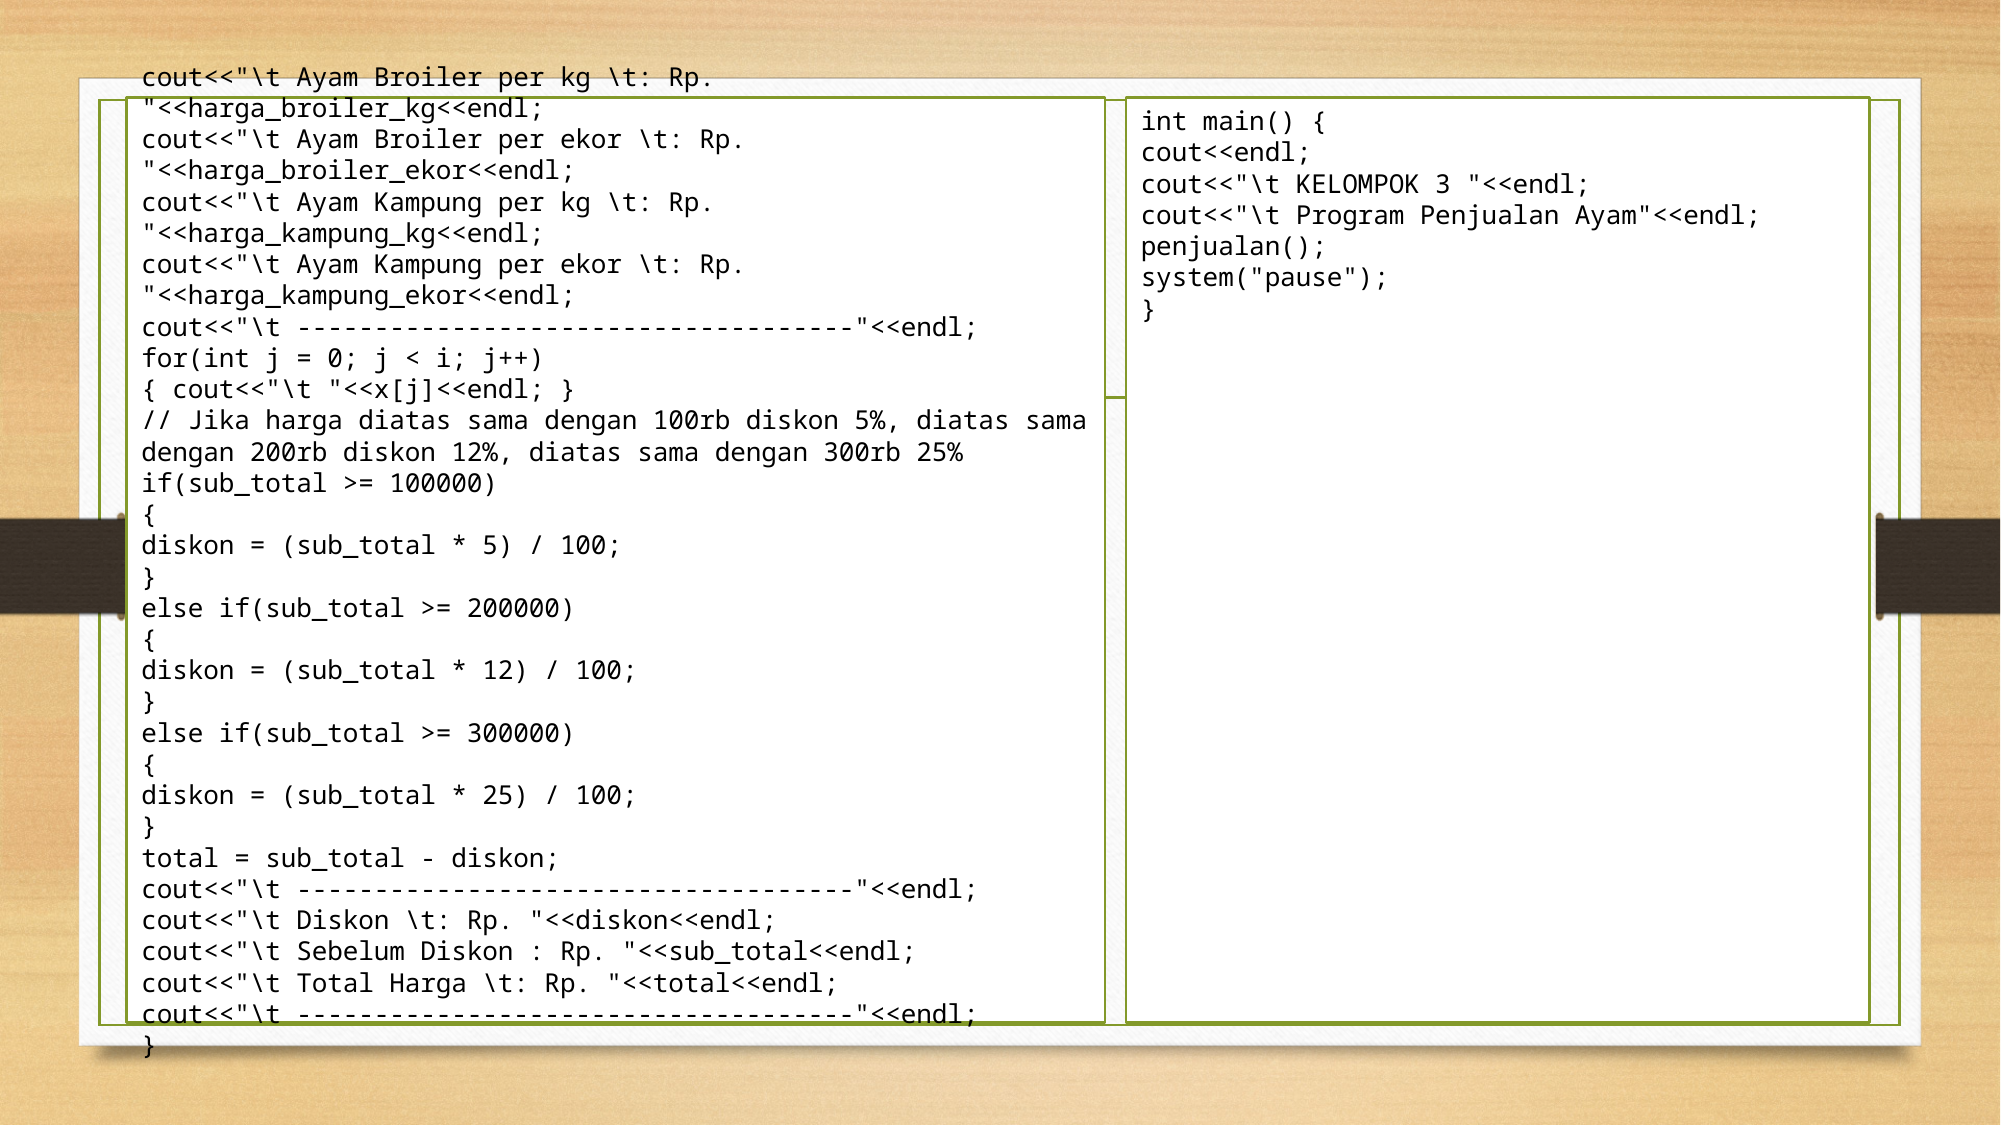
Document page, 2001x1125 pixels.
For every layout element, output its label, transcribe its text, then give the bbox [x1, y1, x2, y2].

text_box cout<<"\t Ayam Broiler per kg \t: Rp. "<<harga_broiler_kg<<endl; cout<<"\t Ayam Broiler per ekor \t: Rp. "<<harga_broiler_ekor<<endl; cout<<"\t Ayam Kampung per kg \t: Rp. "<<harga_kampung_kg<<endl; cout<<"\t Ayam Kampung per ekor \t: Rp. "<<harga_kampung_ekor<<endl; cout<<"\t ------------------------------------"<<endl; for(int j = 0; j < i; j++) { cout<<"\t "<<x[j]<<endl; } // Jika harga diatas sama dengan 100rb diskon 5%, diatas sama dengan 200rb diskon 12%, diatas sama dengan 300rb 25% if(sub_total >= 100000) { diskon = (sub_total * 5) / 100; } else if(sub_total >= 200000) { diskon = (sub_total * 12) / 100; } else if(sub_total >= 300000) { diskon = (sub_total * 25) / 100; } total = sub_total - diskon; cout<<"\t ------------------------------------"<<endl; cout<<"\t Diskon \t: Rp. "<<diskon<<endl; cout<<"\t Sebelum Diskon : Rp. "<<sub_total<<endl; cout<<"\t Total Harga \t: Rp. "<<total<<endl; cout<<"\t ------------------------------------"<<endl; } [125, 96, 1106, 1024]
picture [0, 0, 2001, 1125]
text_box int main() { cout<<endl; cout<<"\t KELOMPOK 3 "<<endl; cout<<"\t Program Penjualan Ayam"<<endl; penjualan(); system("pause"); } [1125, 96, 1871, 1024]
